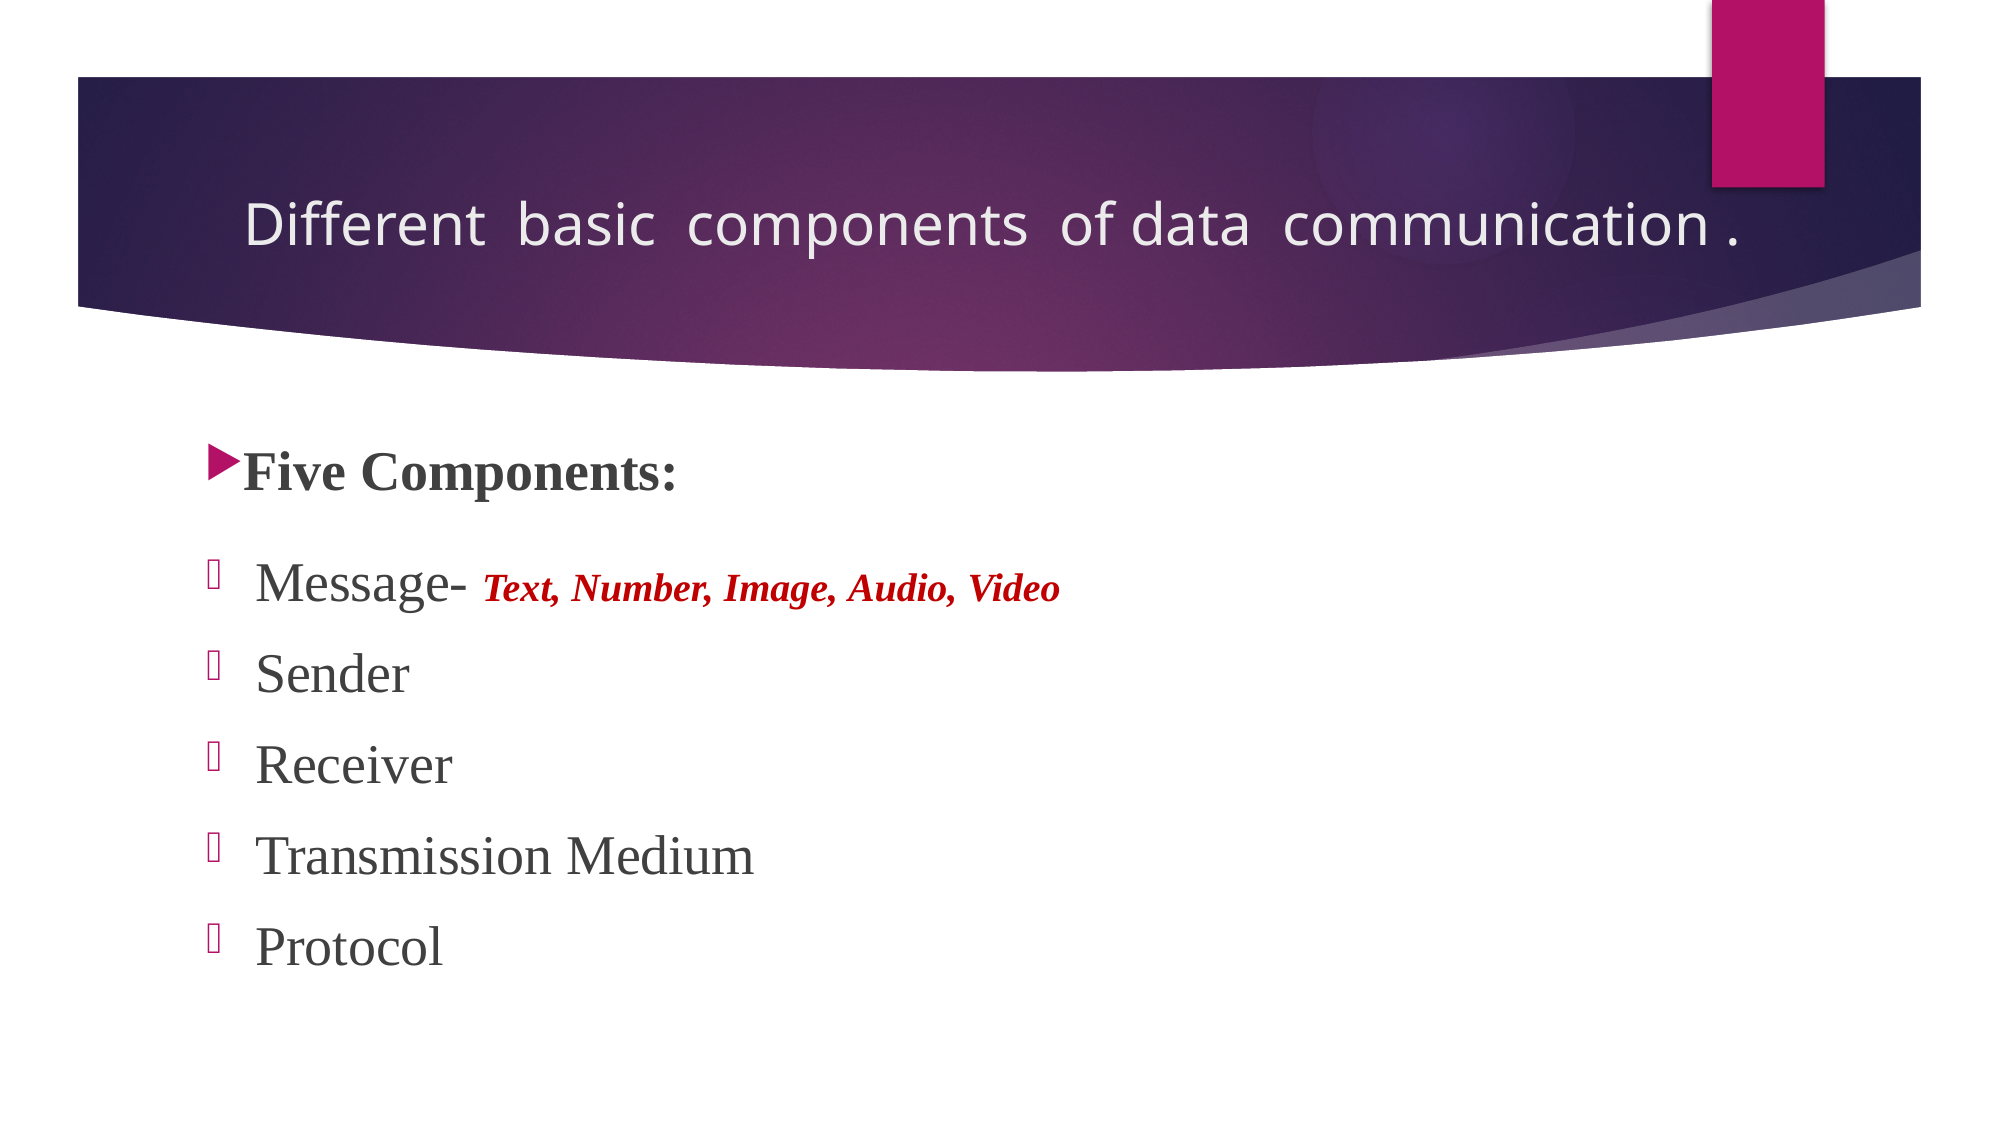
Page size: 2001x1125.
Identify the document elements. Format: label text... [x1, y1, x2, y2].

title Different basic components of data communication . [189, 110, 1986, 320]
list Five Components: Message- Text, Number, Image, Audio, Video Sender Receiver Transmission Medium Protocol [189, 427, 1638, 988]
